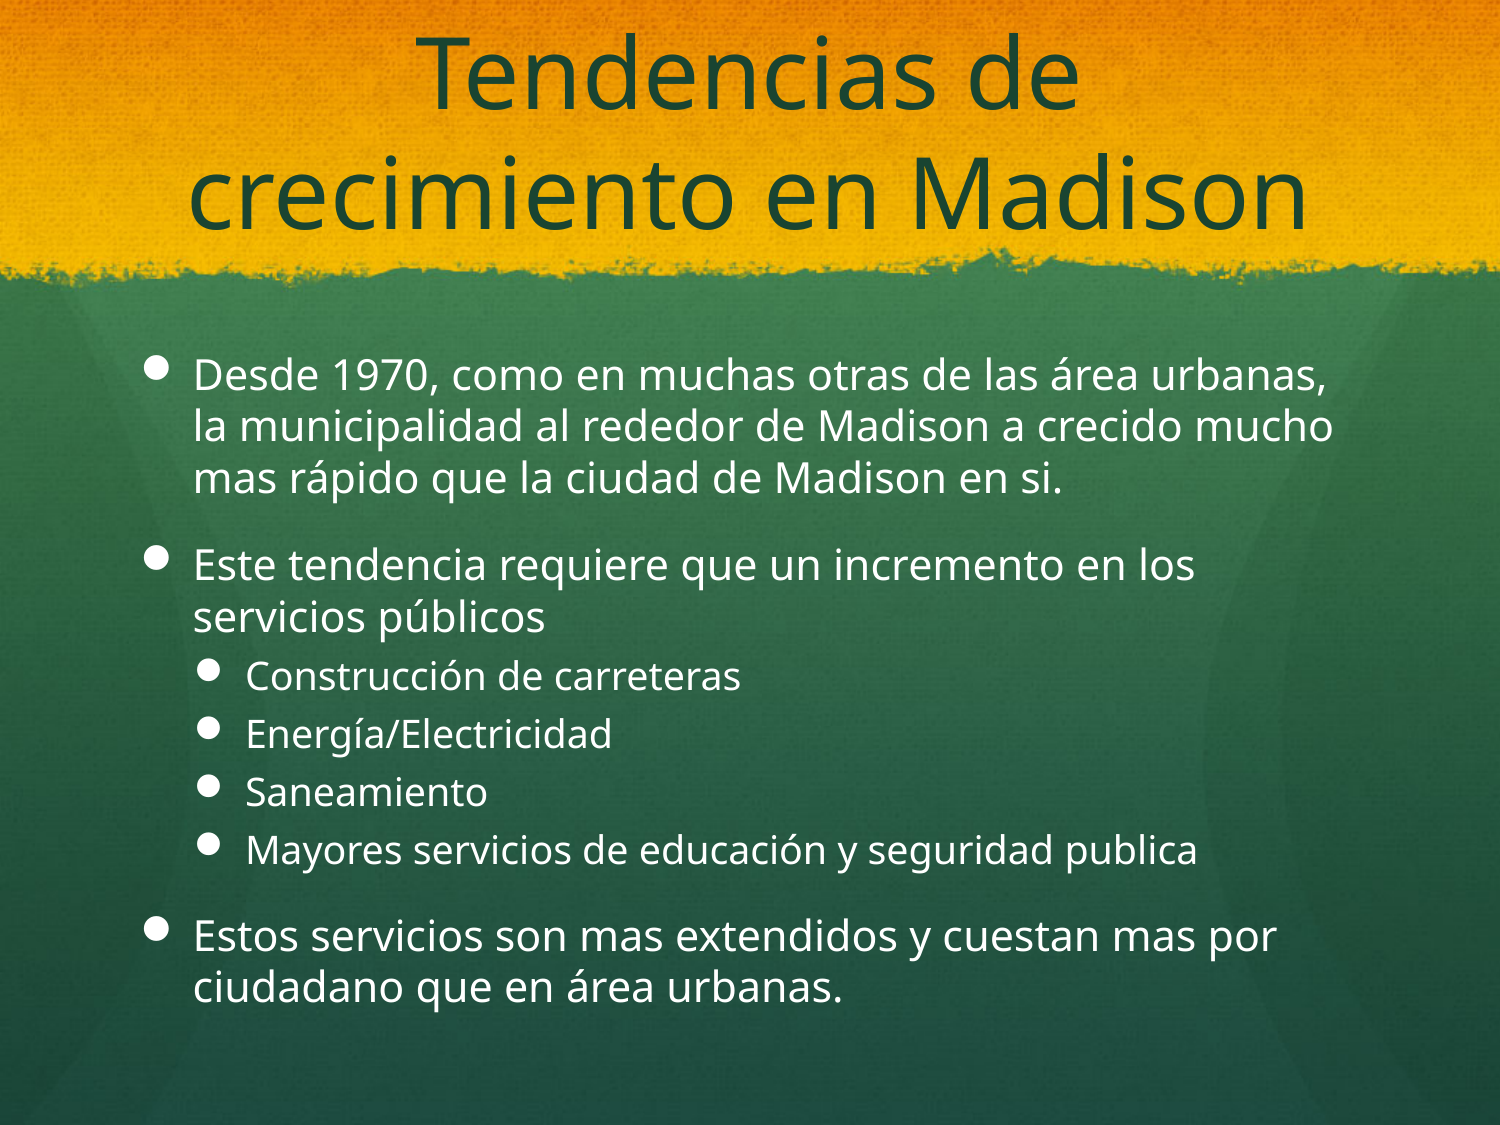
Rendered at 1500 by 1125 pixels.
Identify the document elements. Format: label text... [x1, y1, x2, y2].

list Desde 1970, como en muchas otras de las área urbanas, la municipalidad al rededor de Madison a crecido mucho mas rápido que la ciudad de Madison en si. Este tendencia requiere que un incremento en los servicios públicos Construcción de carreteras Energía/Electricidad Saneamiento Mayores servicios de educación y seguridad publica Estos servicios son mas extendidos y cuestan mas por ciudadano que en área urbanas. [125, 339, 1375, 1026]
title Tendencias de crecimiento en Madison [125, 13, 1375, 246]
picture [0, 0, 1500, 1125]
